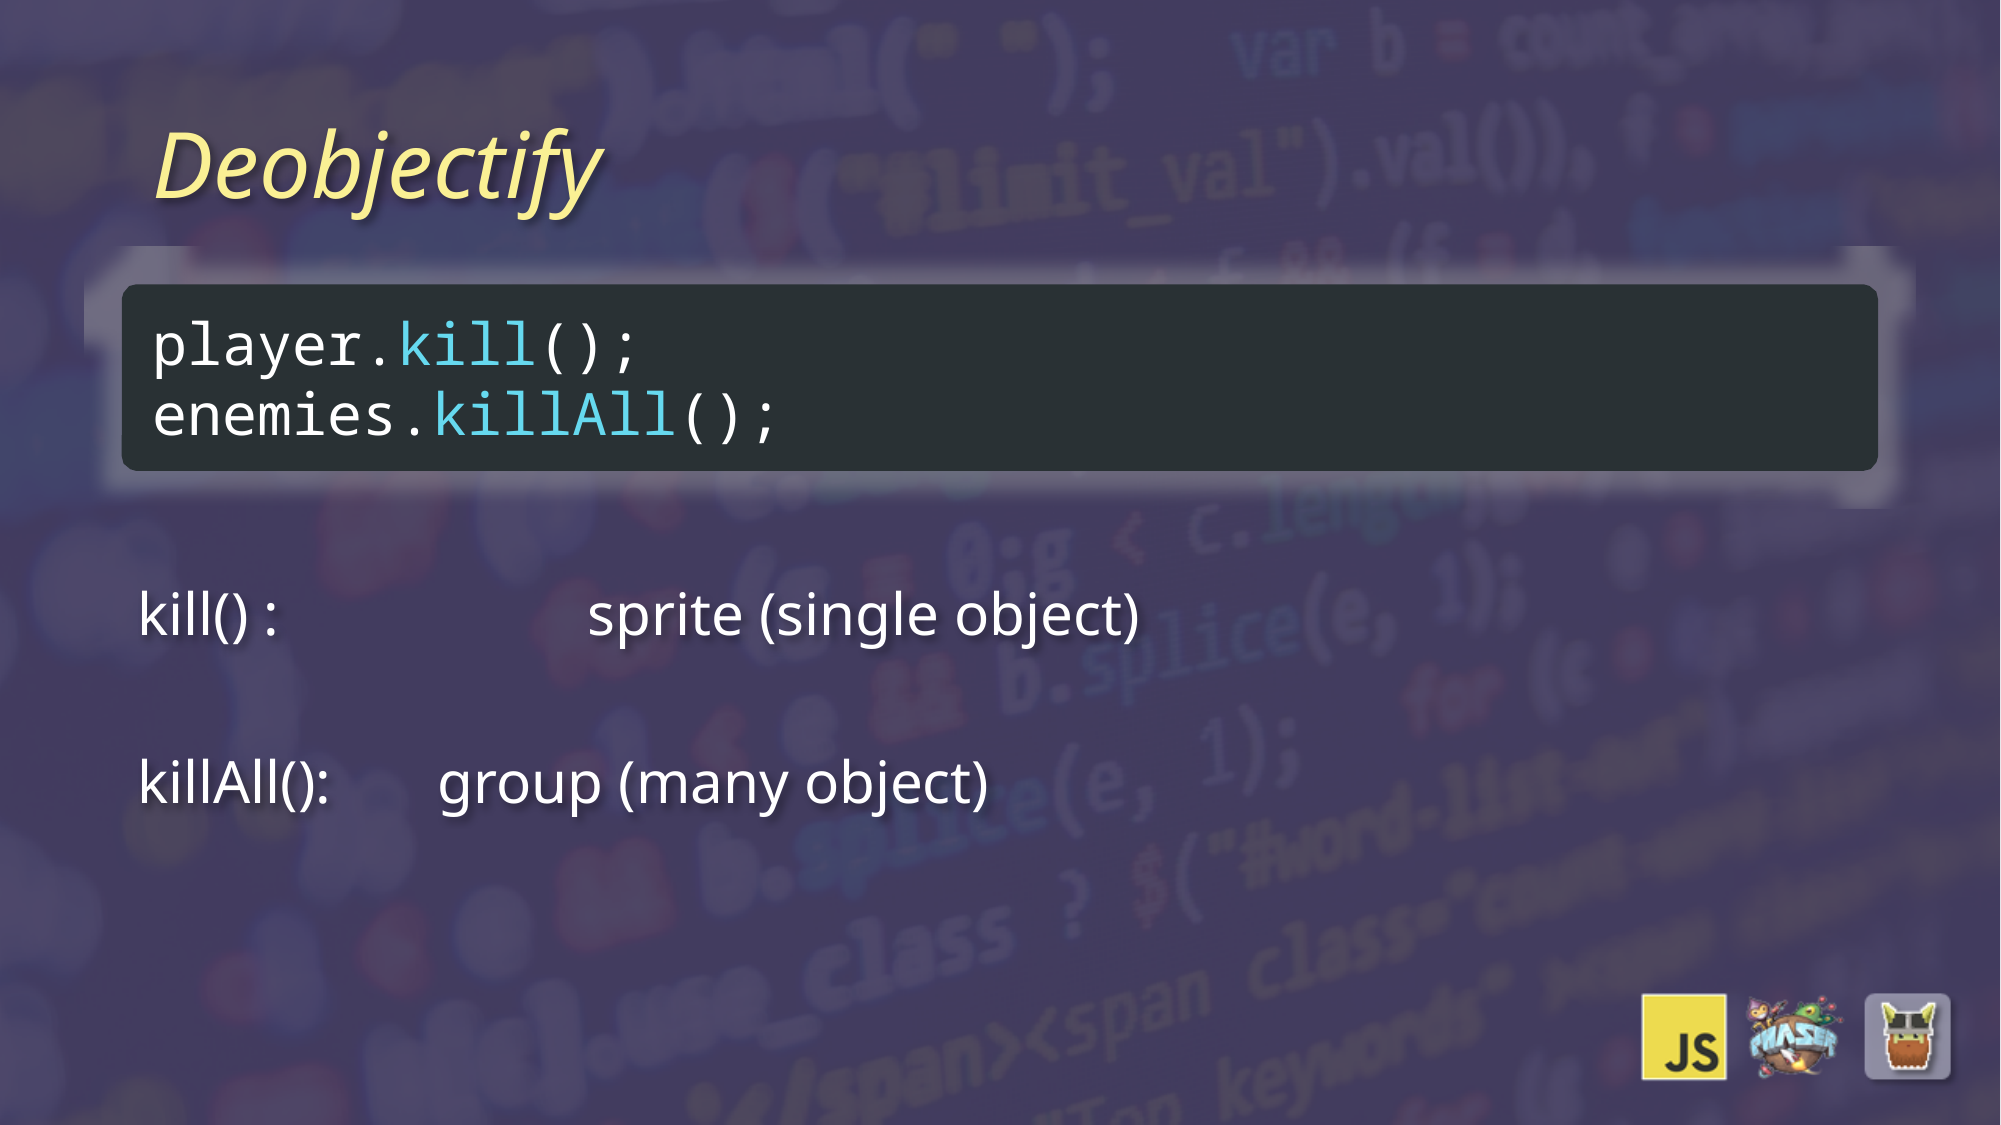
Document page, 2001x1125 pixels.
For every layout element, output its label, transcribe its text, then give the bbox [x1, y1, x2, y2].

title Deobjectify [137, 59, 1863, 271]
list kill() : sprite (single object) killAll(): group (many object) [122, 556, 1848, 1027]
text_box player.kill(); enemies.killAll(); [136, 298, 1864, 457]
picture [0, 0, 2001, 1125]
